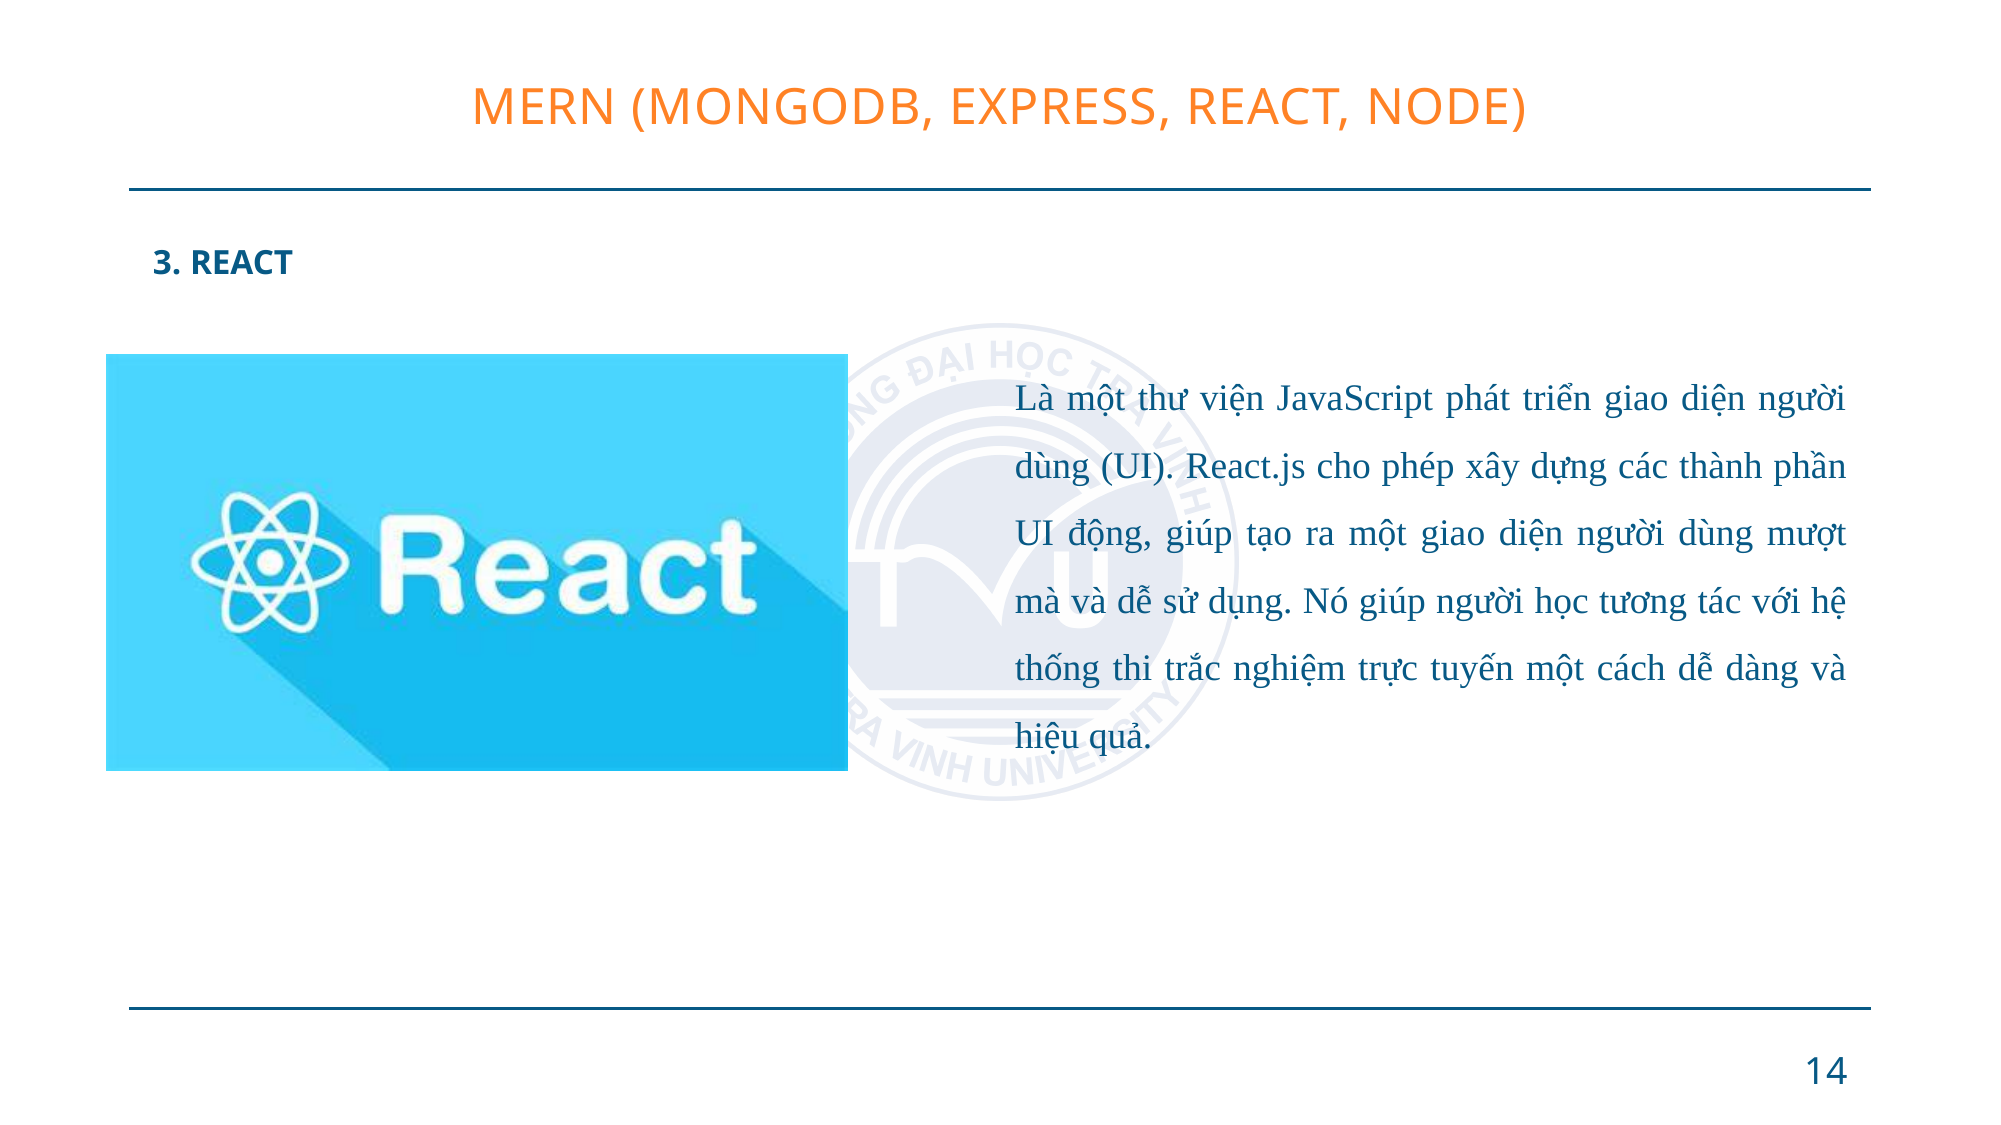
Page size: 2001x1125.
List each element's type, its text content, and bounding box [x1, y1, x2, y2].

list 3. REACT [138, 238, 1864, 287]
picture [106, 323, 1239, 801]
slide_number 14 [1412, 1042, 1863, 1103]
list Là một thư viện JavaScript phát triển giao diện người dùng (UI). React.js cho phép xây dựng các thành phần UI động, giúp tạo ra một giao diện người dùng mượt mà và dễ sử dụng. Nó giúp người học tương tác với hệ thống thi trắc nghiệm trực tuyến một cách dễ dàng và hiệu quả. [999, 343, 1863, 979]
title MERN (MONGODB, EXPRESS, REACT, NODE) [137, 46, 1863, 171]
